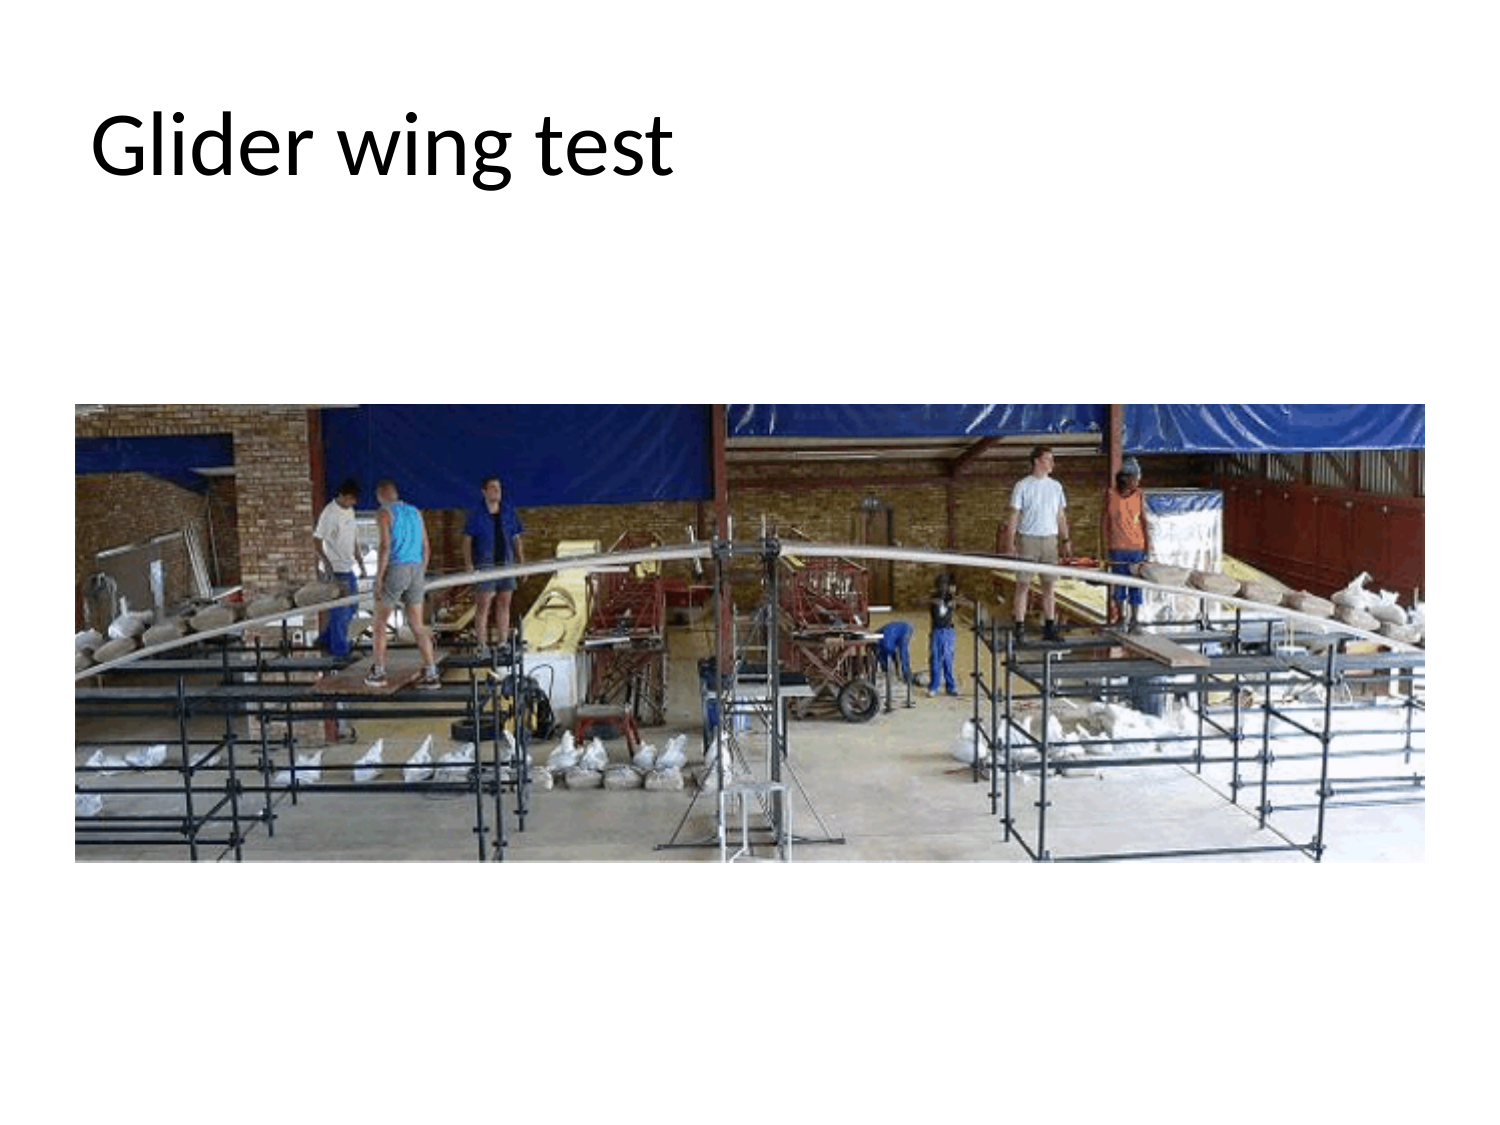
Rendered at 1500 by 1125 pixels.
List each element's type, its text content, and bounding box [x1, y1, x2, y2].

title Glider wing test [75, 45, 1425, 233]
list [74, 262, 1426, 1006]
